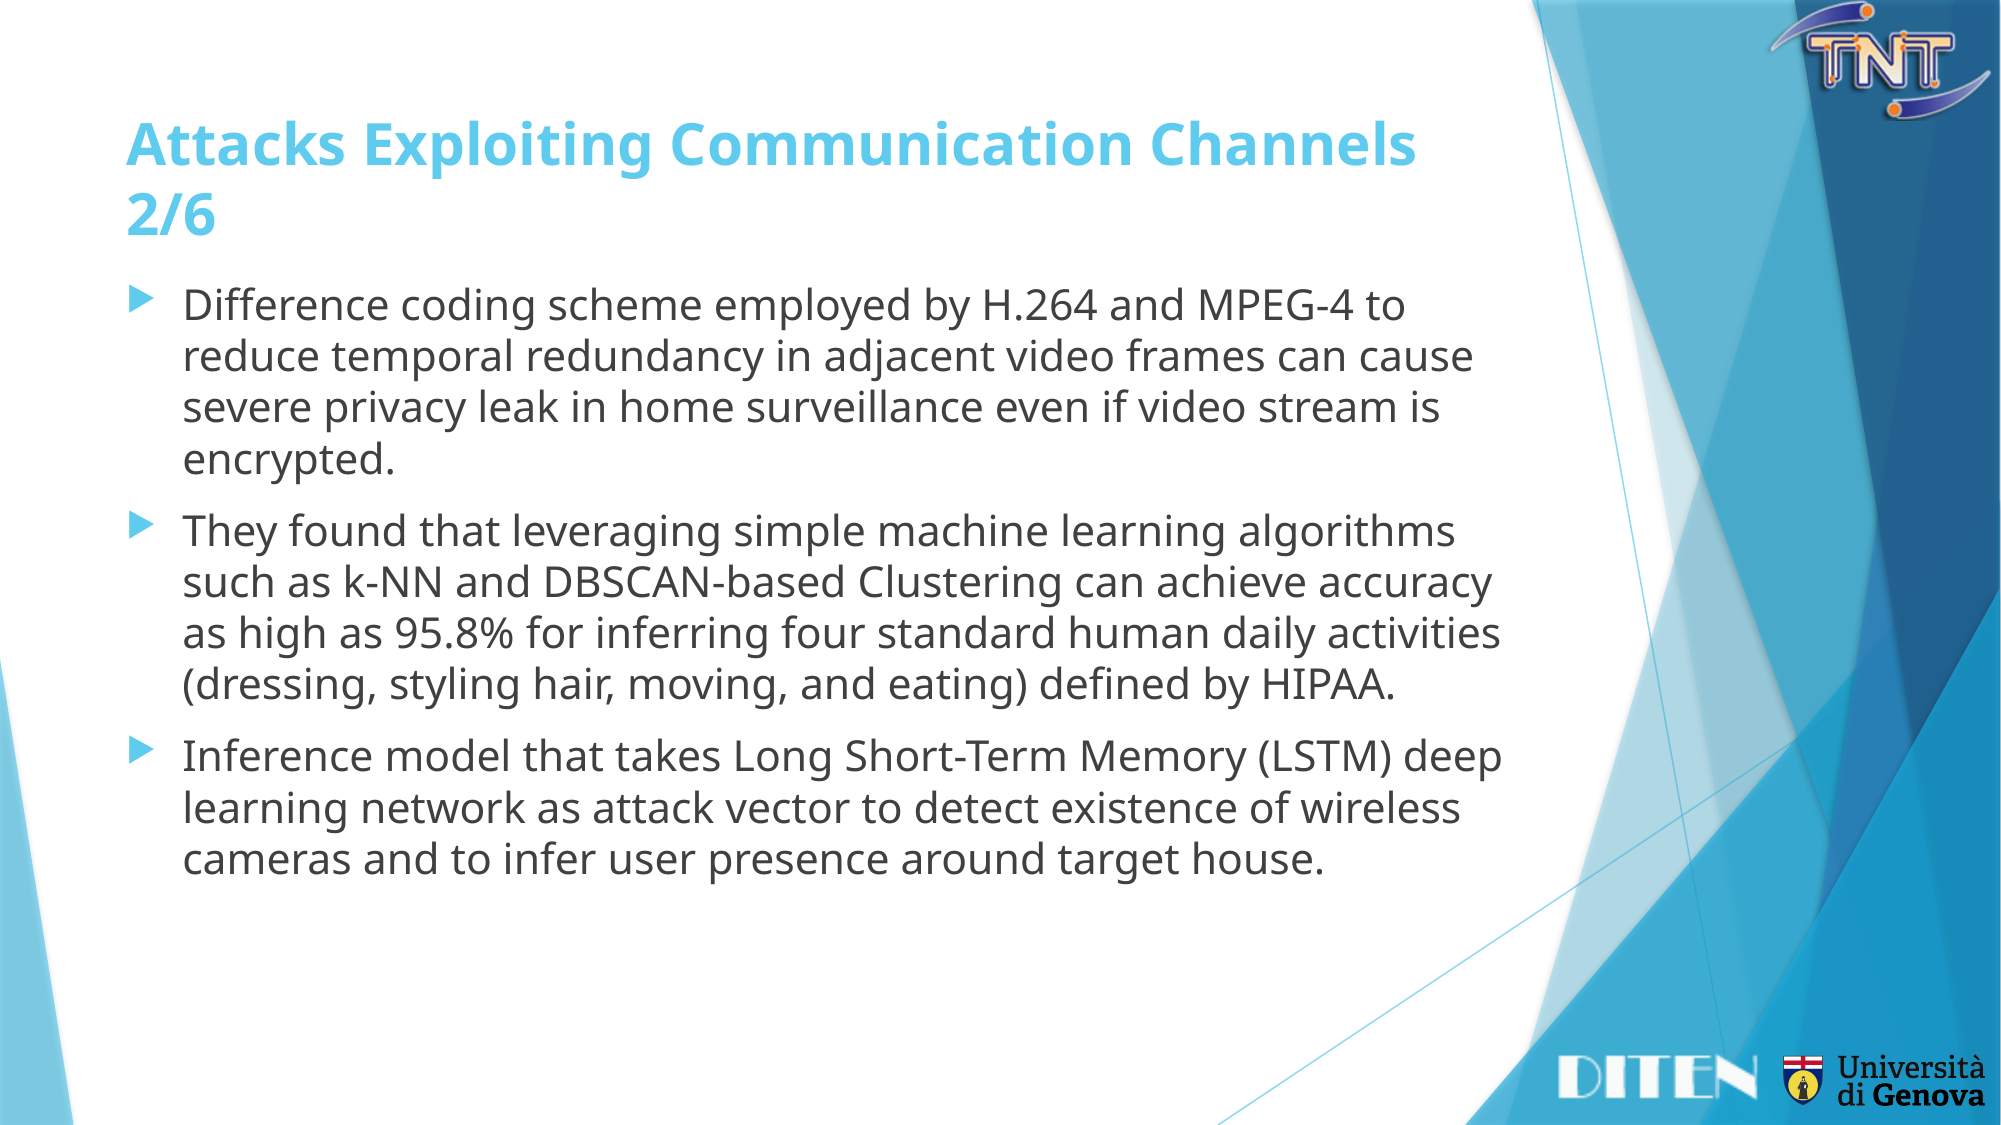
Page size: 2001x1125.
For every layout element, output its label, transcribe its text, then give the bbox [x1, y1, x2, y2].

picture [1557, 1050, 1985, 1110]
list Difference coding scheme employed by H.264 and MPEG-4 to reduce temporal redundancy in adjacent video frames can cause severe privacy leak in home surveillance even if video stream is encrypted. They found that leveraging simple machine learning algorithms such as k-NN and DBSCAN-based Clustering can achieve accuracy as high as 95.8% for inferring four standard human daily activities (dressing, styling hair, moving, and eating) defined by HIPAA. Inference model that takes Long Short-Term Memory (LSTM) deep learning network as attack vector to detect existence of wireless cameras and to infer user presence around target house. [111, 270, 1522, 992]
title Attacks Exploiting Communication Channels 2/6 [111, 99, 1522, 220]
picture [1759, 0, 1994, 121]
